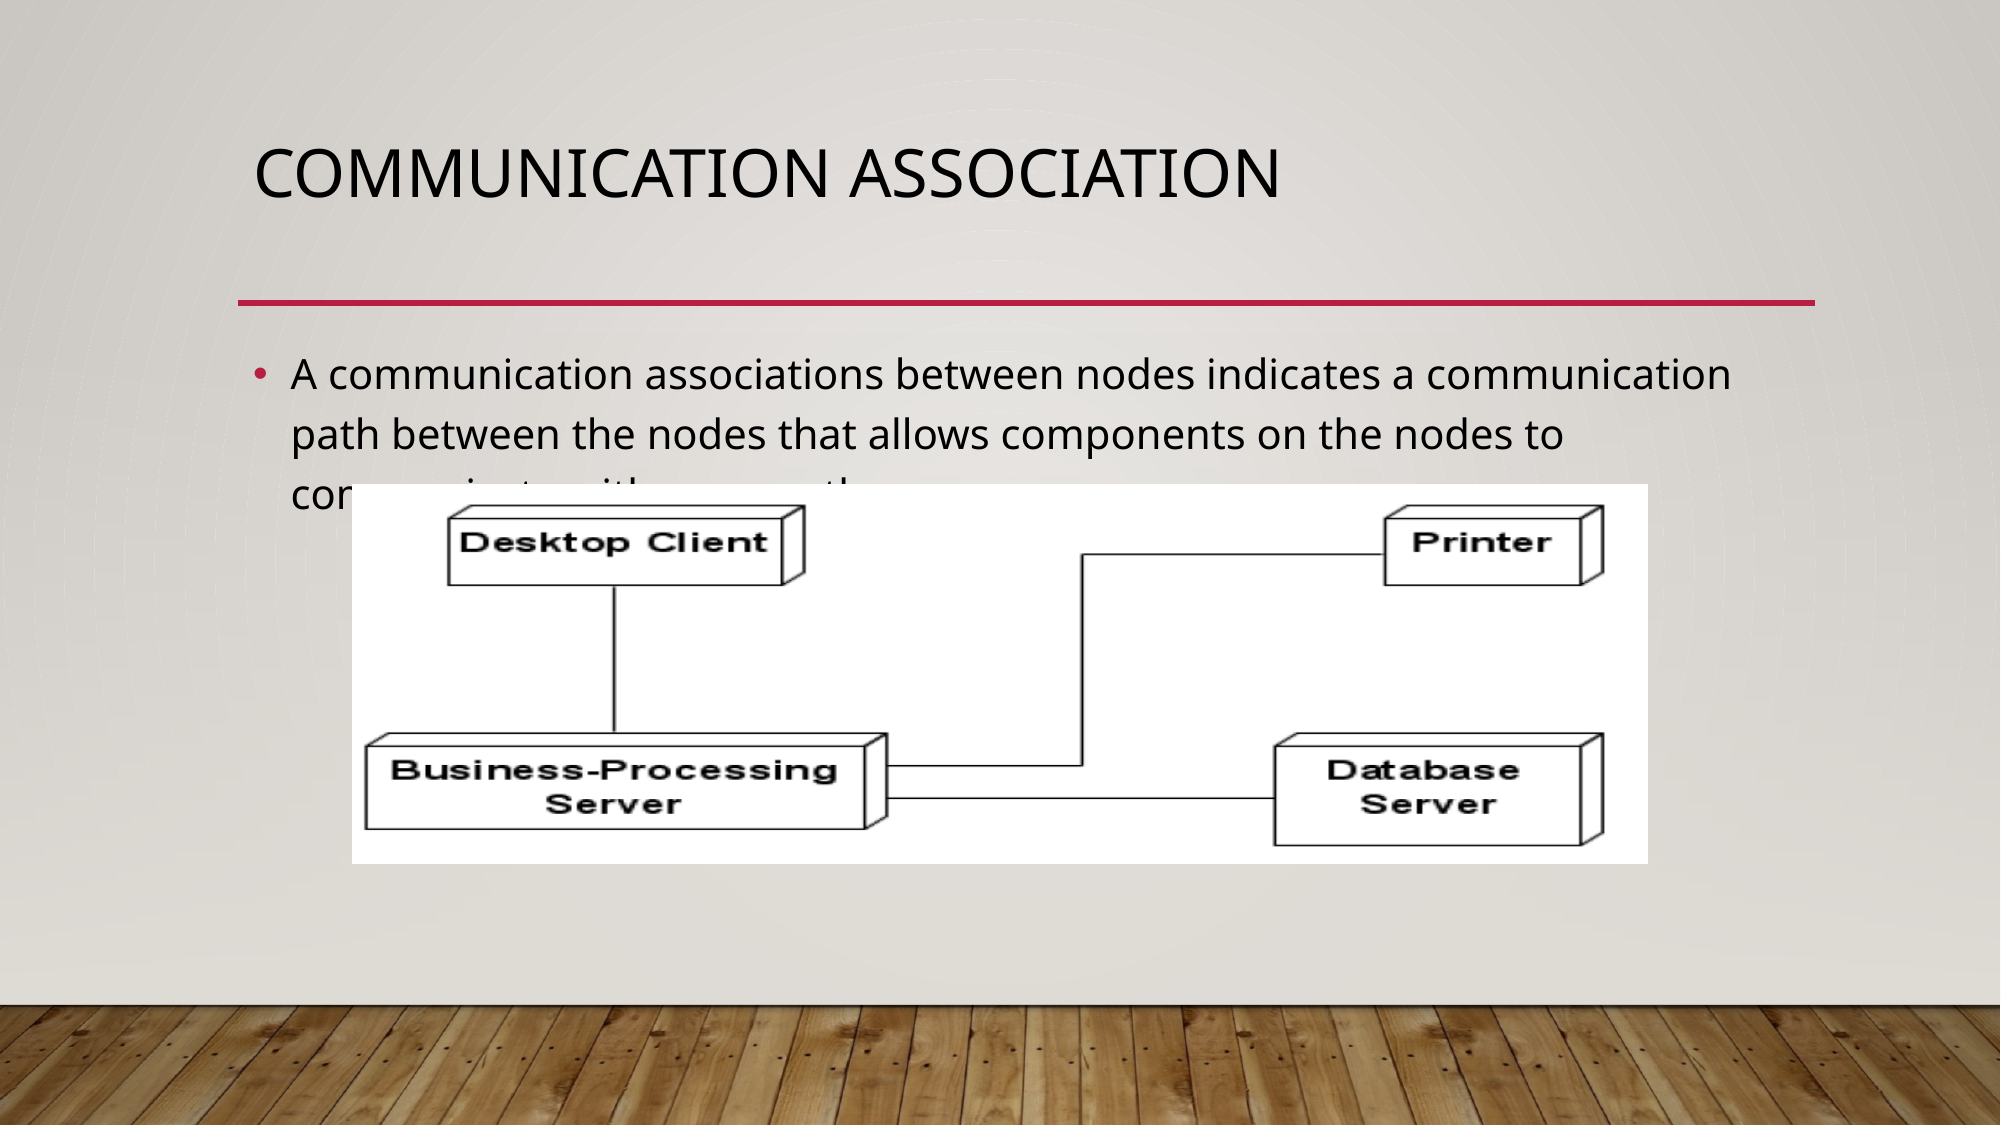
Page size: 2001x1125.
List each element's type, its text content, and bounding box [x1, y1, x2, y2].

picture [352, 483, 1648, 864]
title Communication Association [238, 131, 1814, 305]
list A communication associations between nodes indicates a communication path between the nodes that allows components on the nodes to communicate with one another. [238, 330, 1814, 897]
picture [0, 1005, 2000, 1125]
